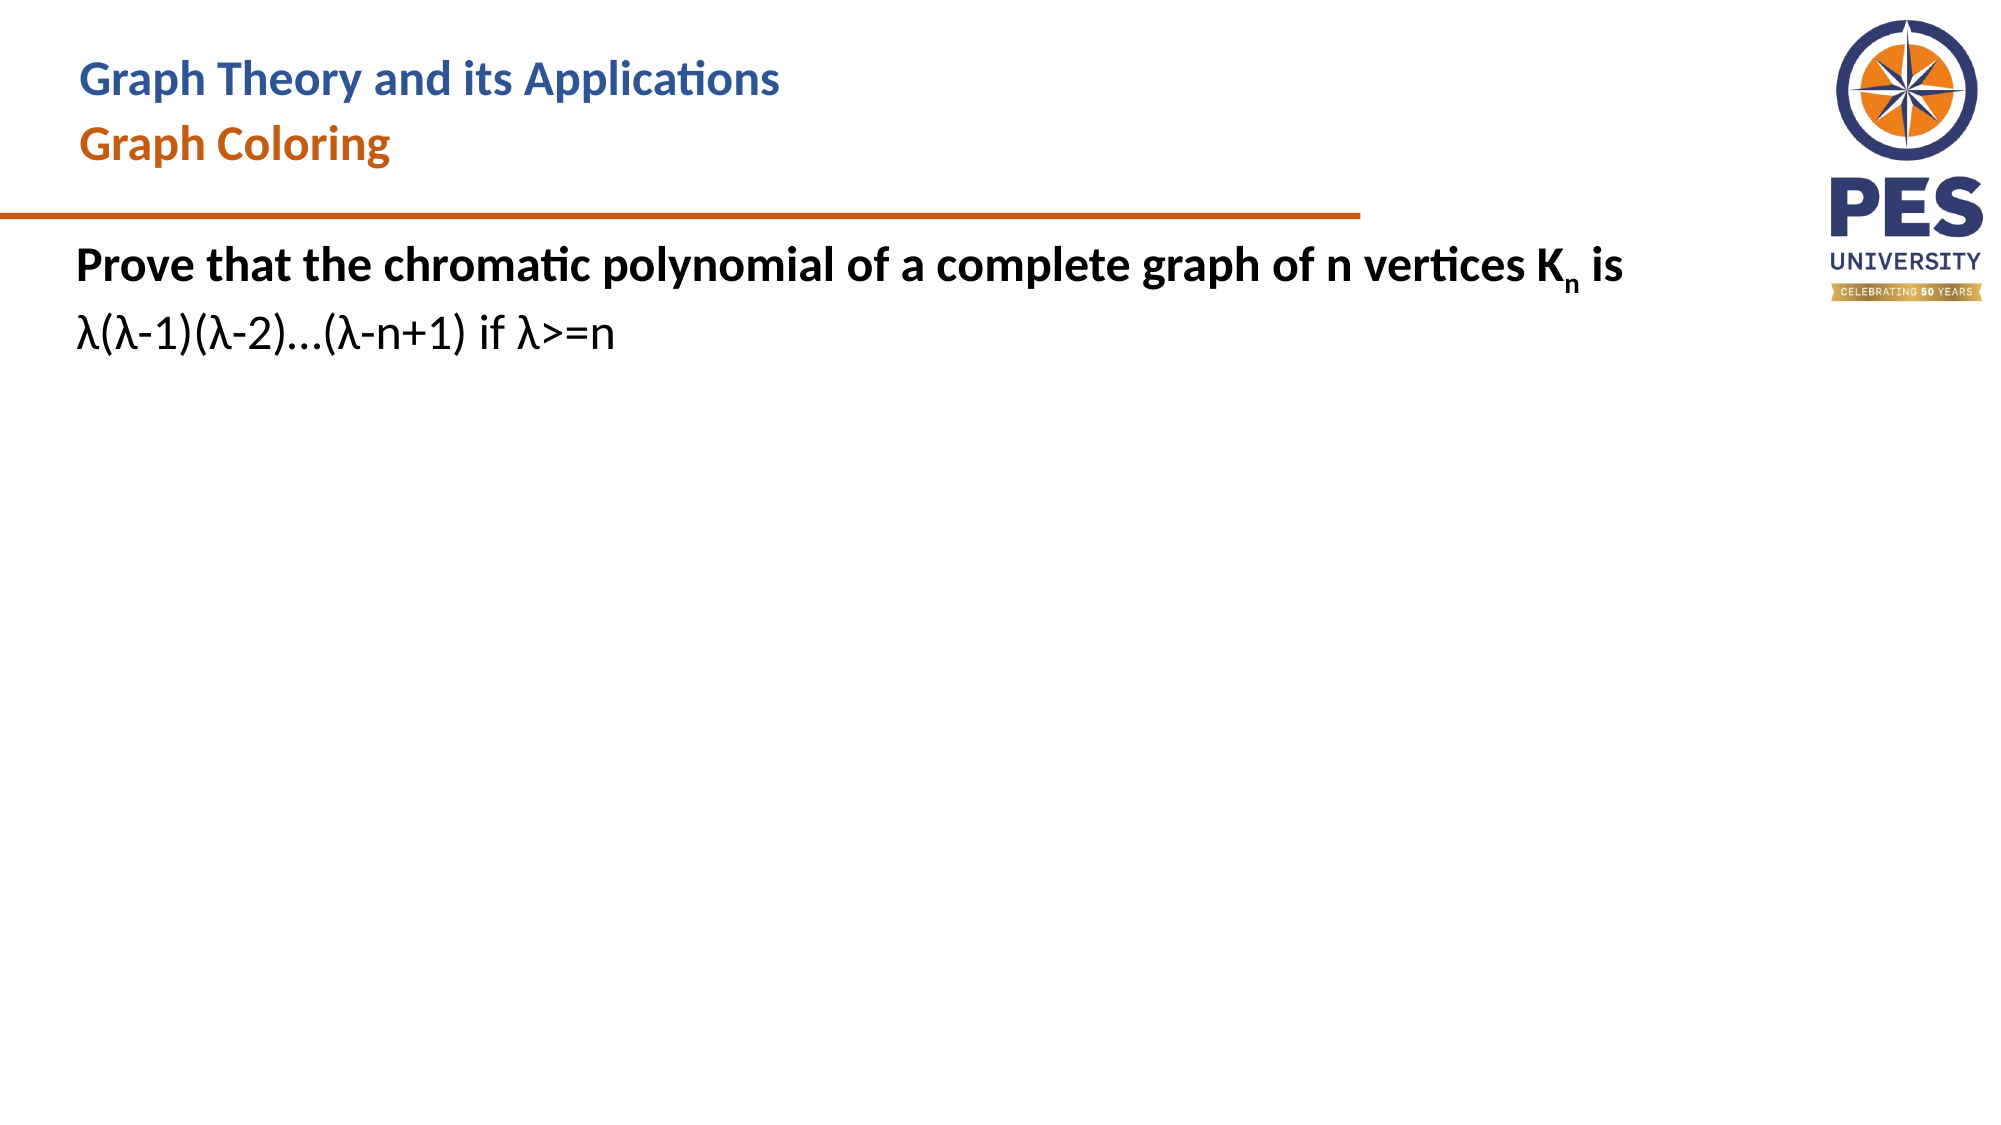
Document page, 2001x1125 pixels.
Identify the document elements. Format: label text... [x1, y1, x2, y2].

picture [1809, 13, 1995, 304]
text_box Graph Theory and its Applications Graph Coloring Prove that the chromatic polynomial of a complete graph of n vertices Kn is λ(λ-1)(λ-2)…(λ-n+1) if λ>=n [73, 37, 1858, 360]
